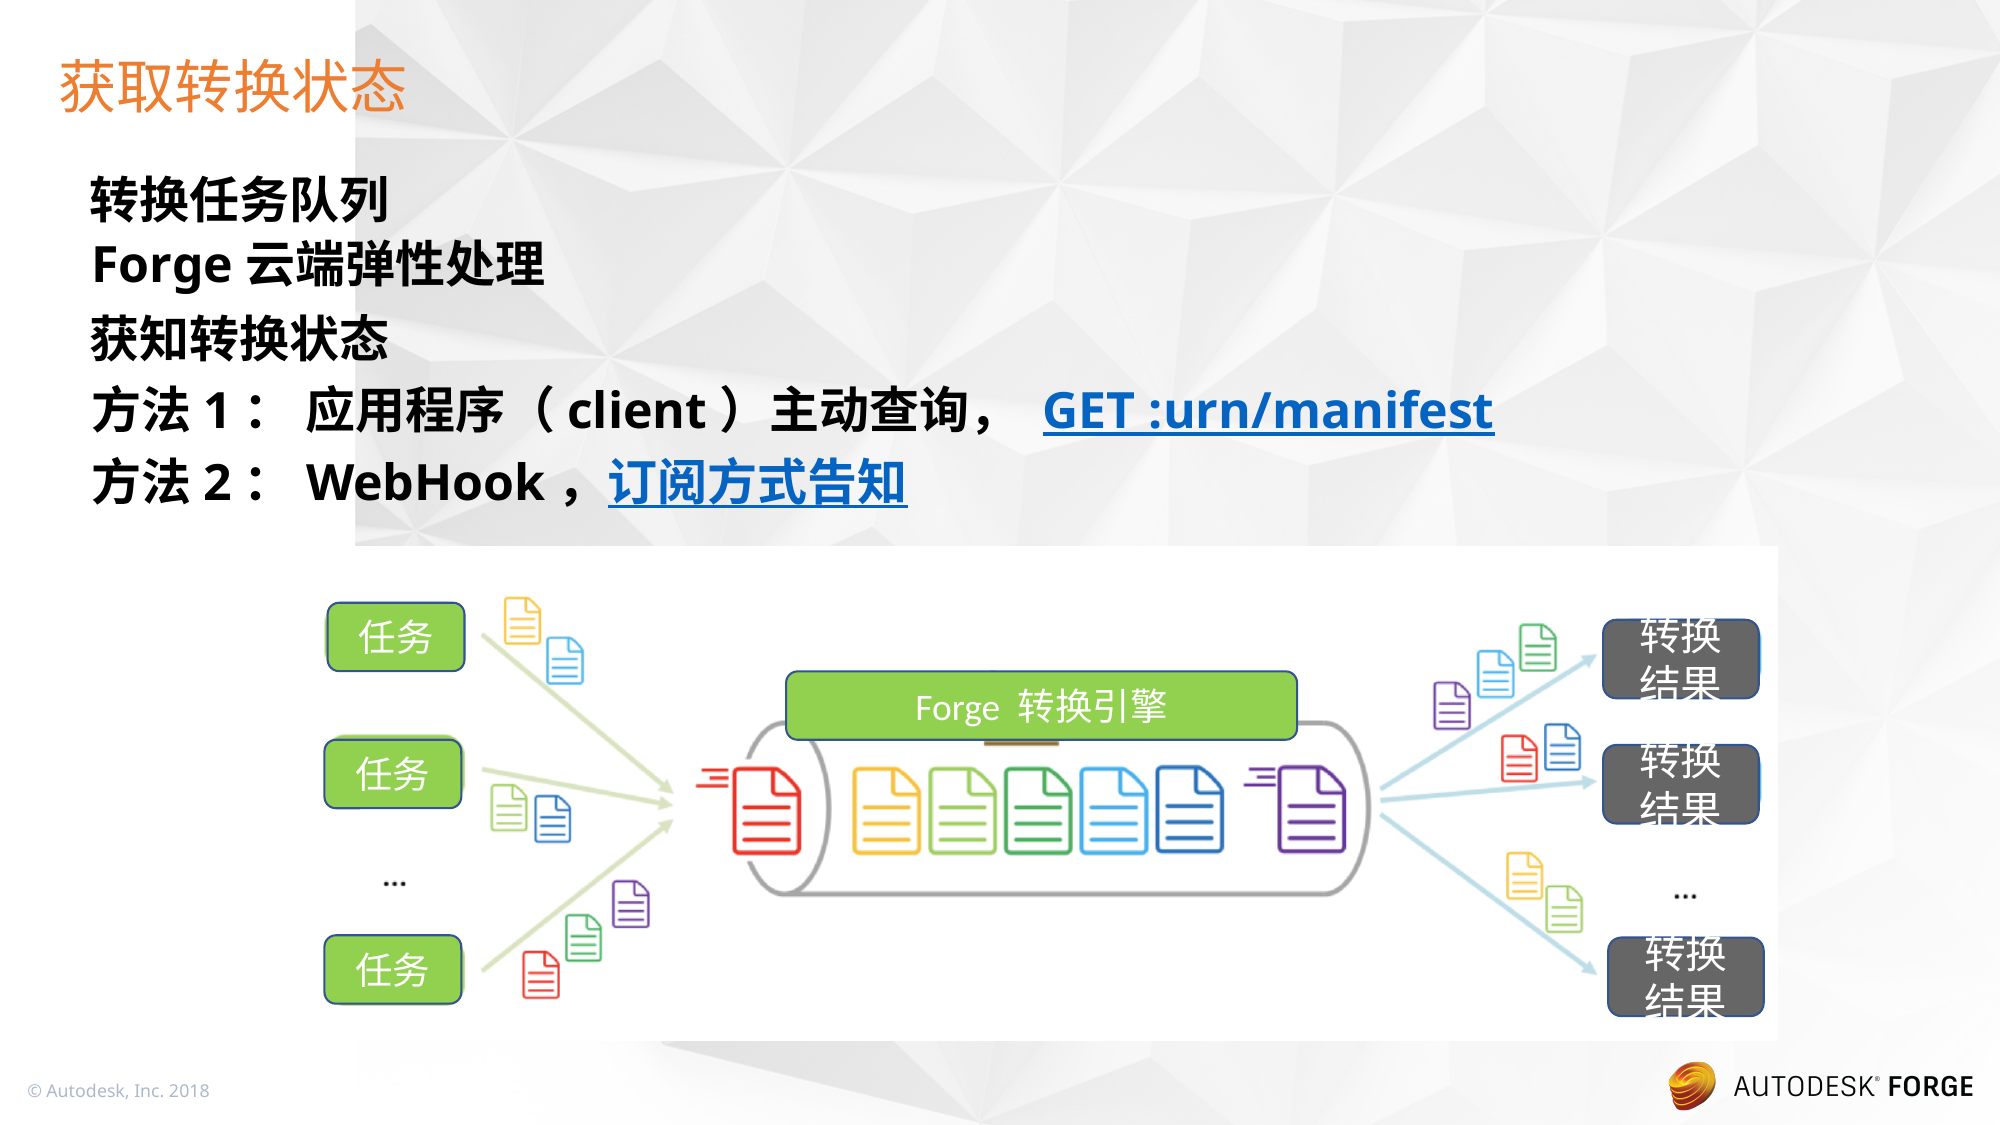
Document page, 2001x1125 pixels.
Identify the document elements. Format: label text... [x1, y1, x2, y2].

title 获取转换状态 [43, 27, 2000, 152]
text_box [305, 546, 1778, 1041]
text_box 转换任务队列 Forge云端弹性处理 获知转换状态 方法1： 应用程序（client）主动查询， GET :urn/​manifest 方法2：WebHook，订阅方式告知 [74, 168, 2000, 1125]
